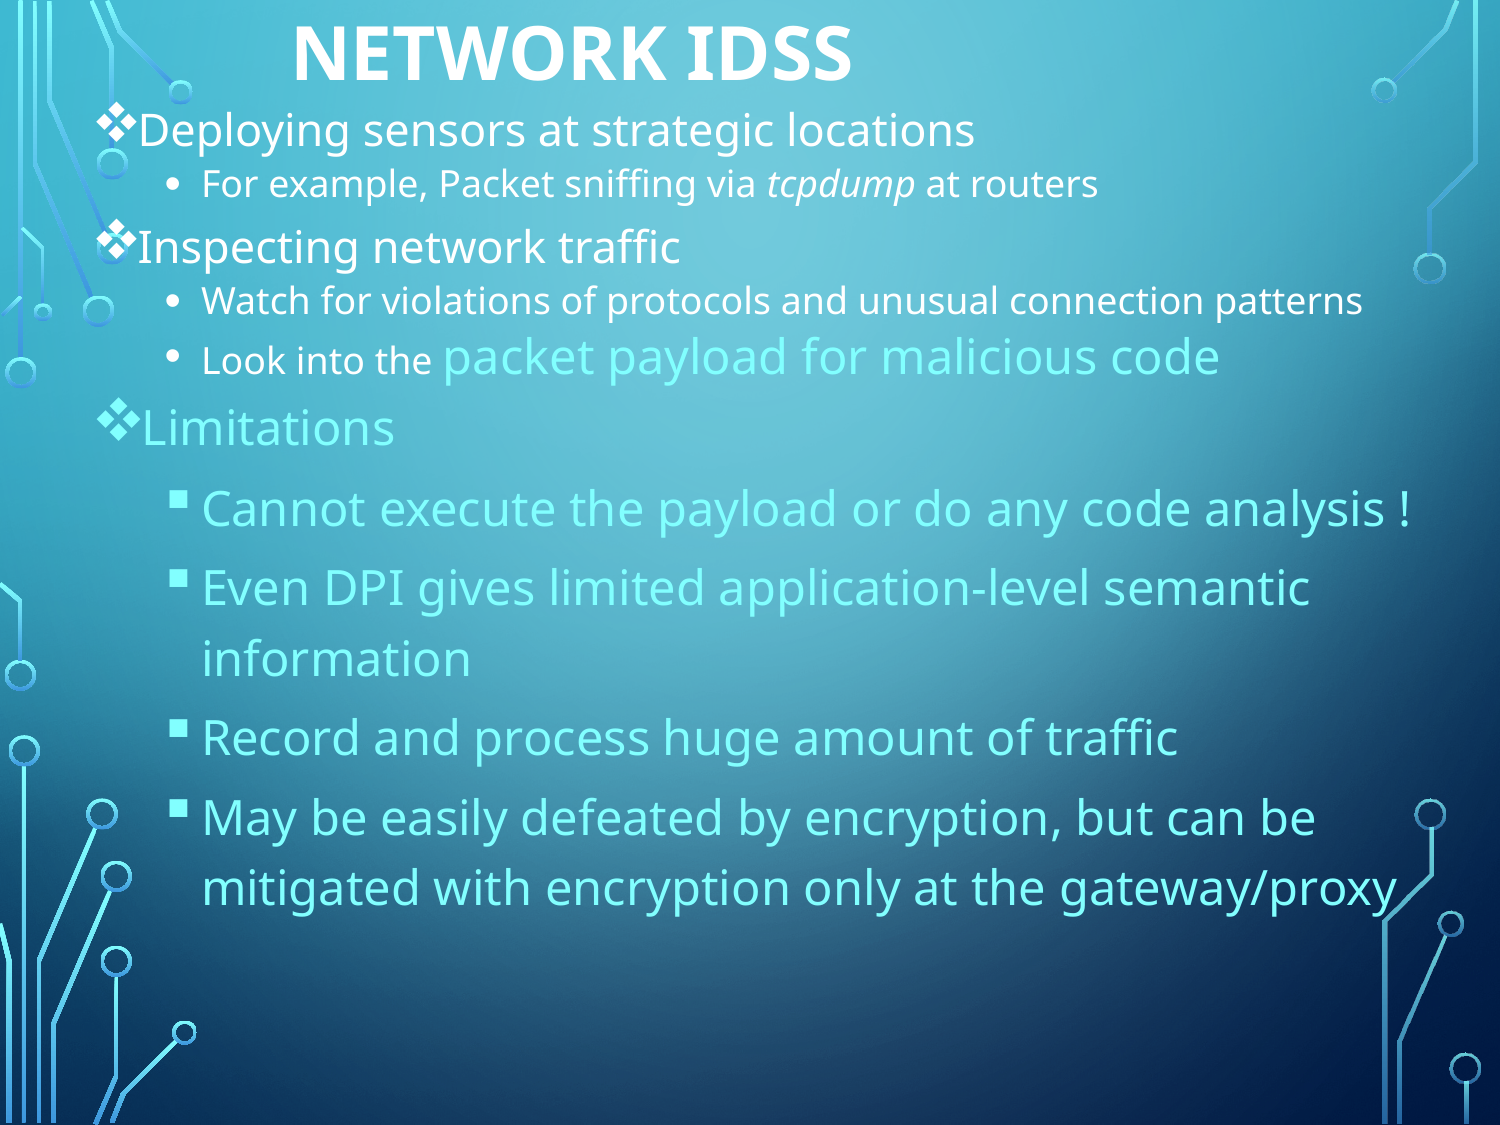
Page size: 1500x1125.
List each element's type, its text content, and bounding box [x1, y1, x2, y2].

list Deploying sensors at strategic locations For example, Packet sniffing via tcpdump at routers Inspecting network traffic Watch for violations of protocols and unusual connection patterns Look into the packet payload for malicious code Limitations Cannot execute the payload or do any code analysis ! Even DPI gives limited application-level semantic information Record and process huge amount of traffic May be easily defeated by encryption, but can be mitigated with encryption only at the gateway/proxy [76, 99, 1447, 1013]
title Network IDSs [275, 0, 1288, 99]
